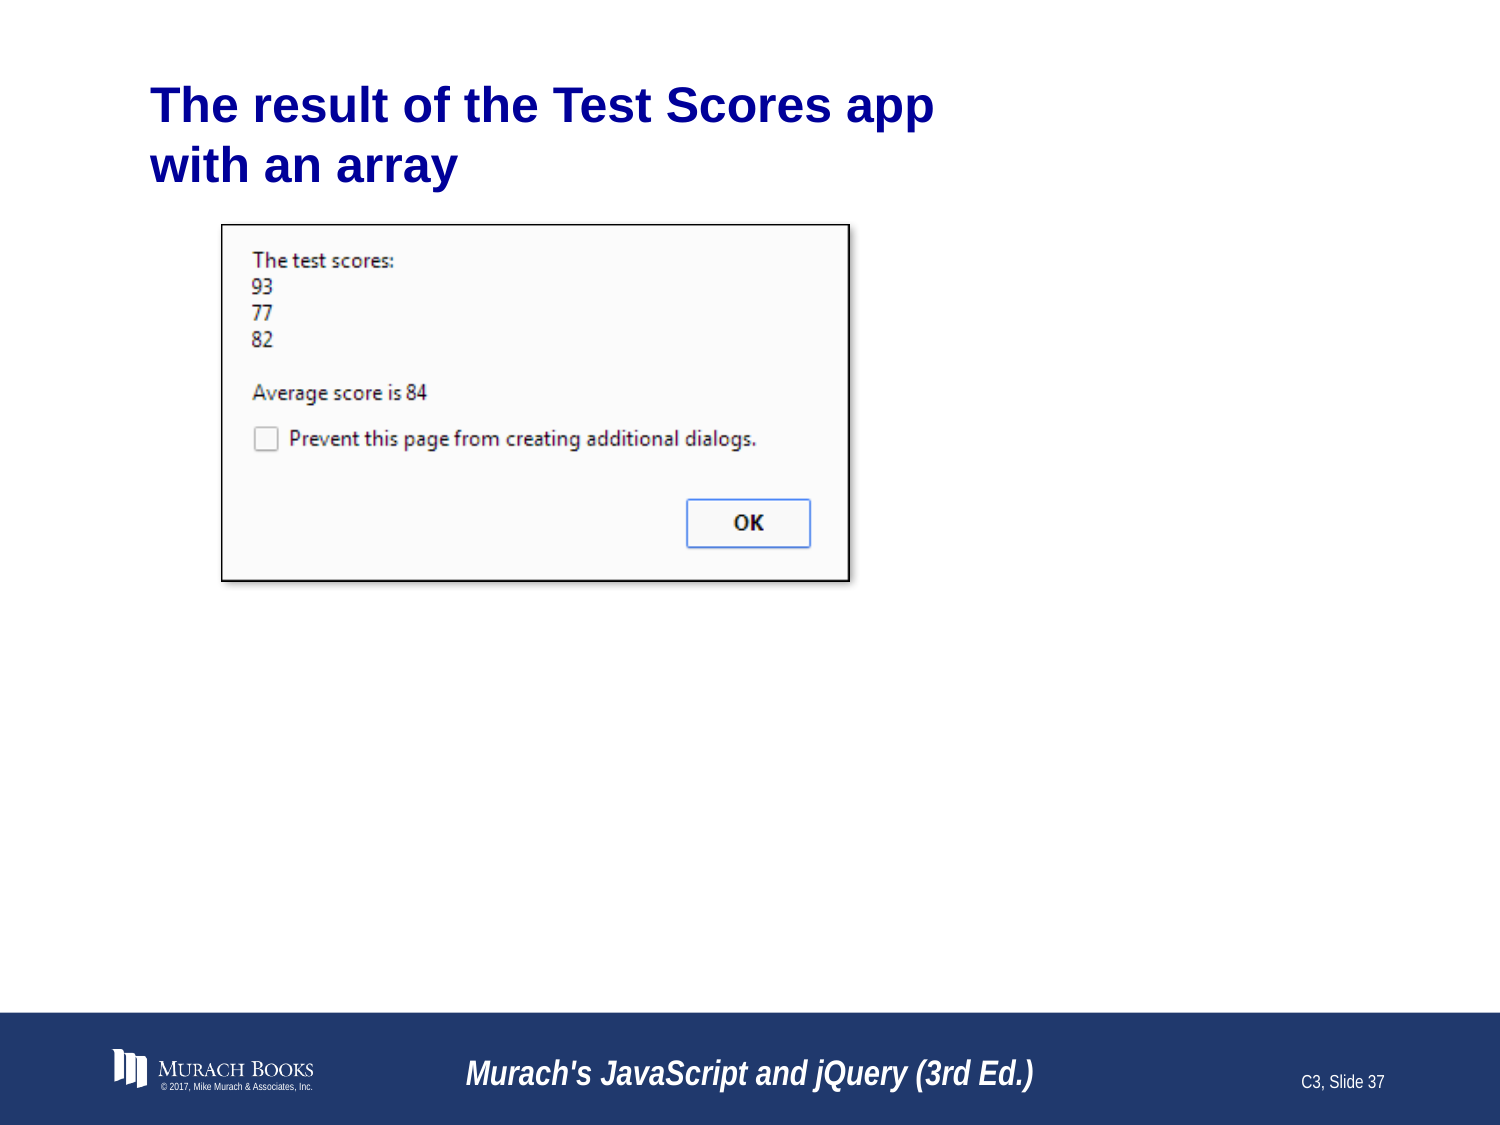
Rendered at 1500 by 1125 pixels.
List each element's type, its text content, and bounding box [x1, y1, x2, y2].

slide_number C3, Slide 37 [1087, 1025, 1400, 1100]
slide_number Murach's JavaScript and jQuery (3rd Ed.) [463, 1025, 1050, 1100]
title The result of the Test Scores app with an array [150, 102, 1350, 164]
picture [221, 224, 851, 582]
footer © 2017, Mike Murach & Associates, Inc. [12, 1025, 463, 1100]
